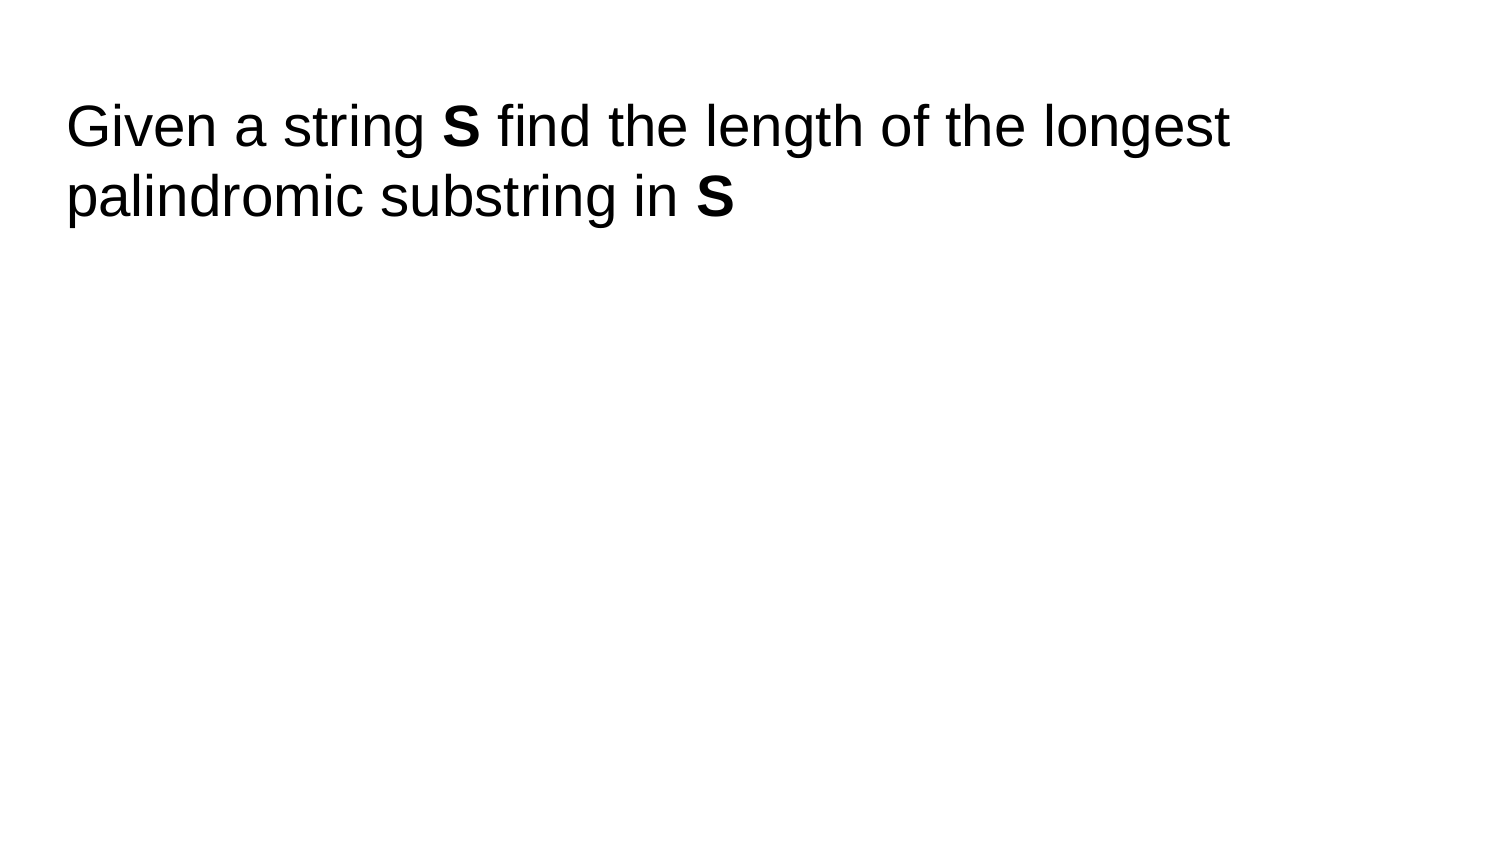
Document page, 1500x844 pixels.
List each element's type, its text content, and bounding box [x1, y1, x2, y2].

title Given a string S find the length of the longest palindromic substring in S [51, 72, 1449, 167]
